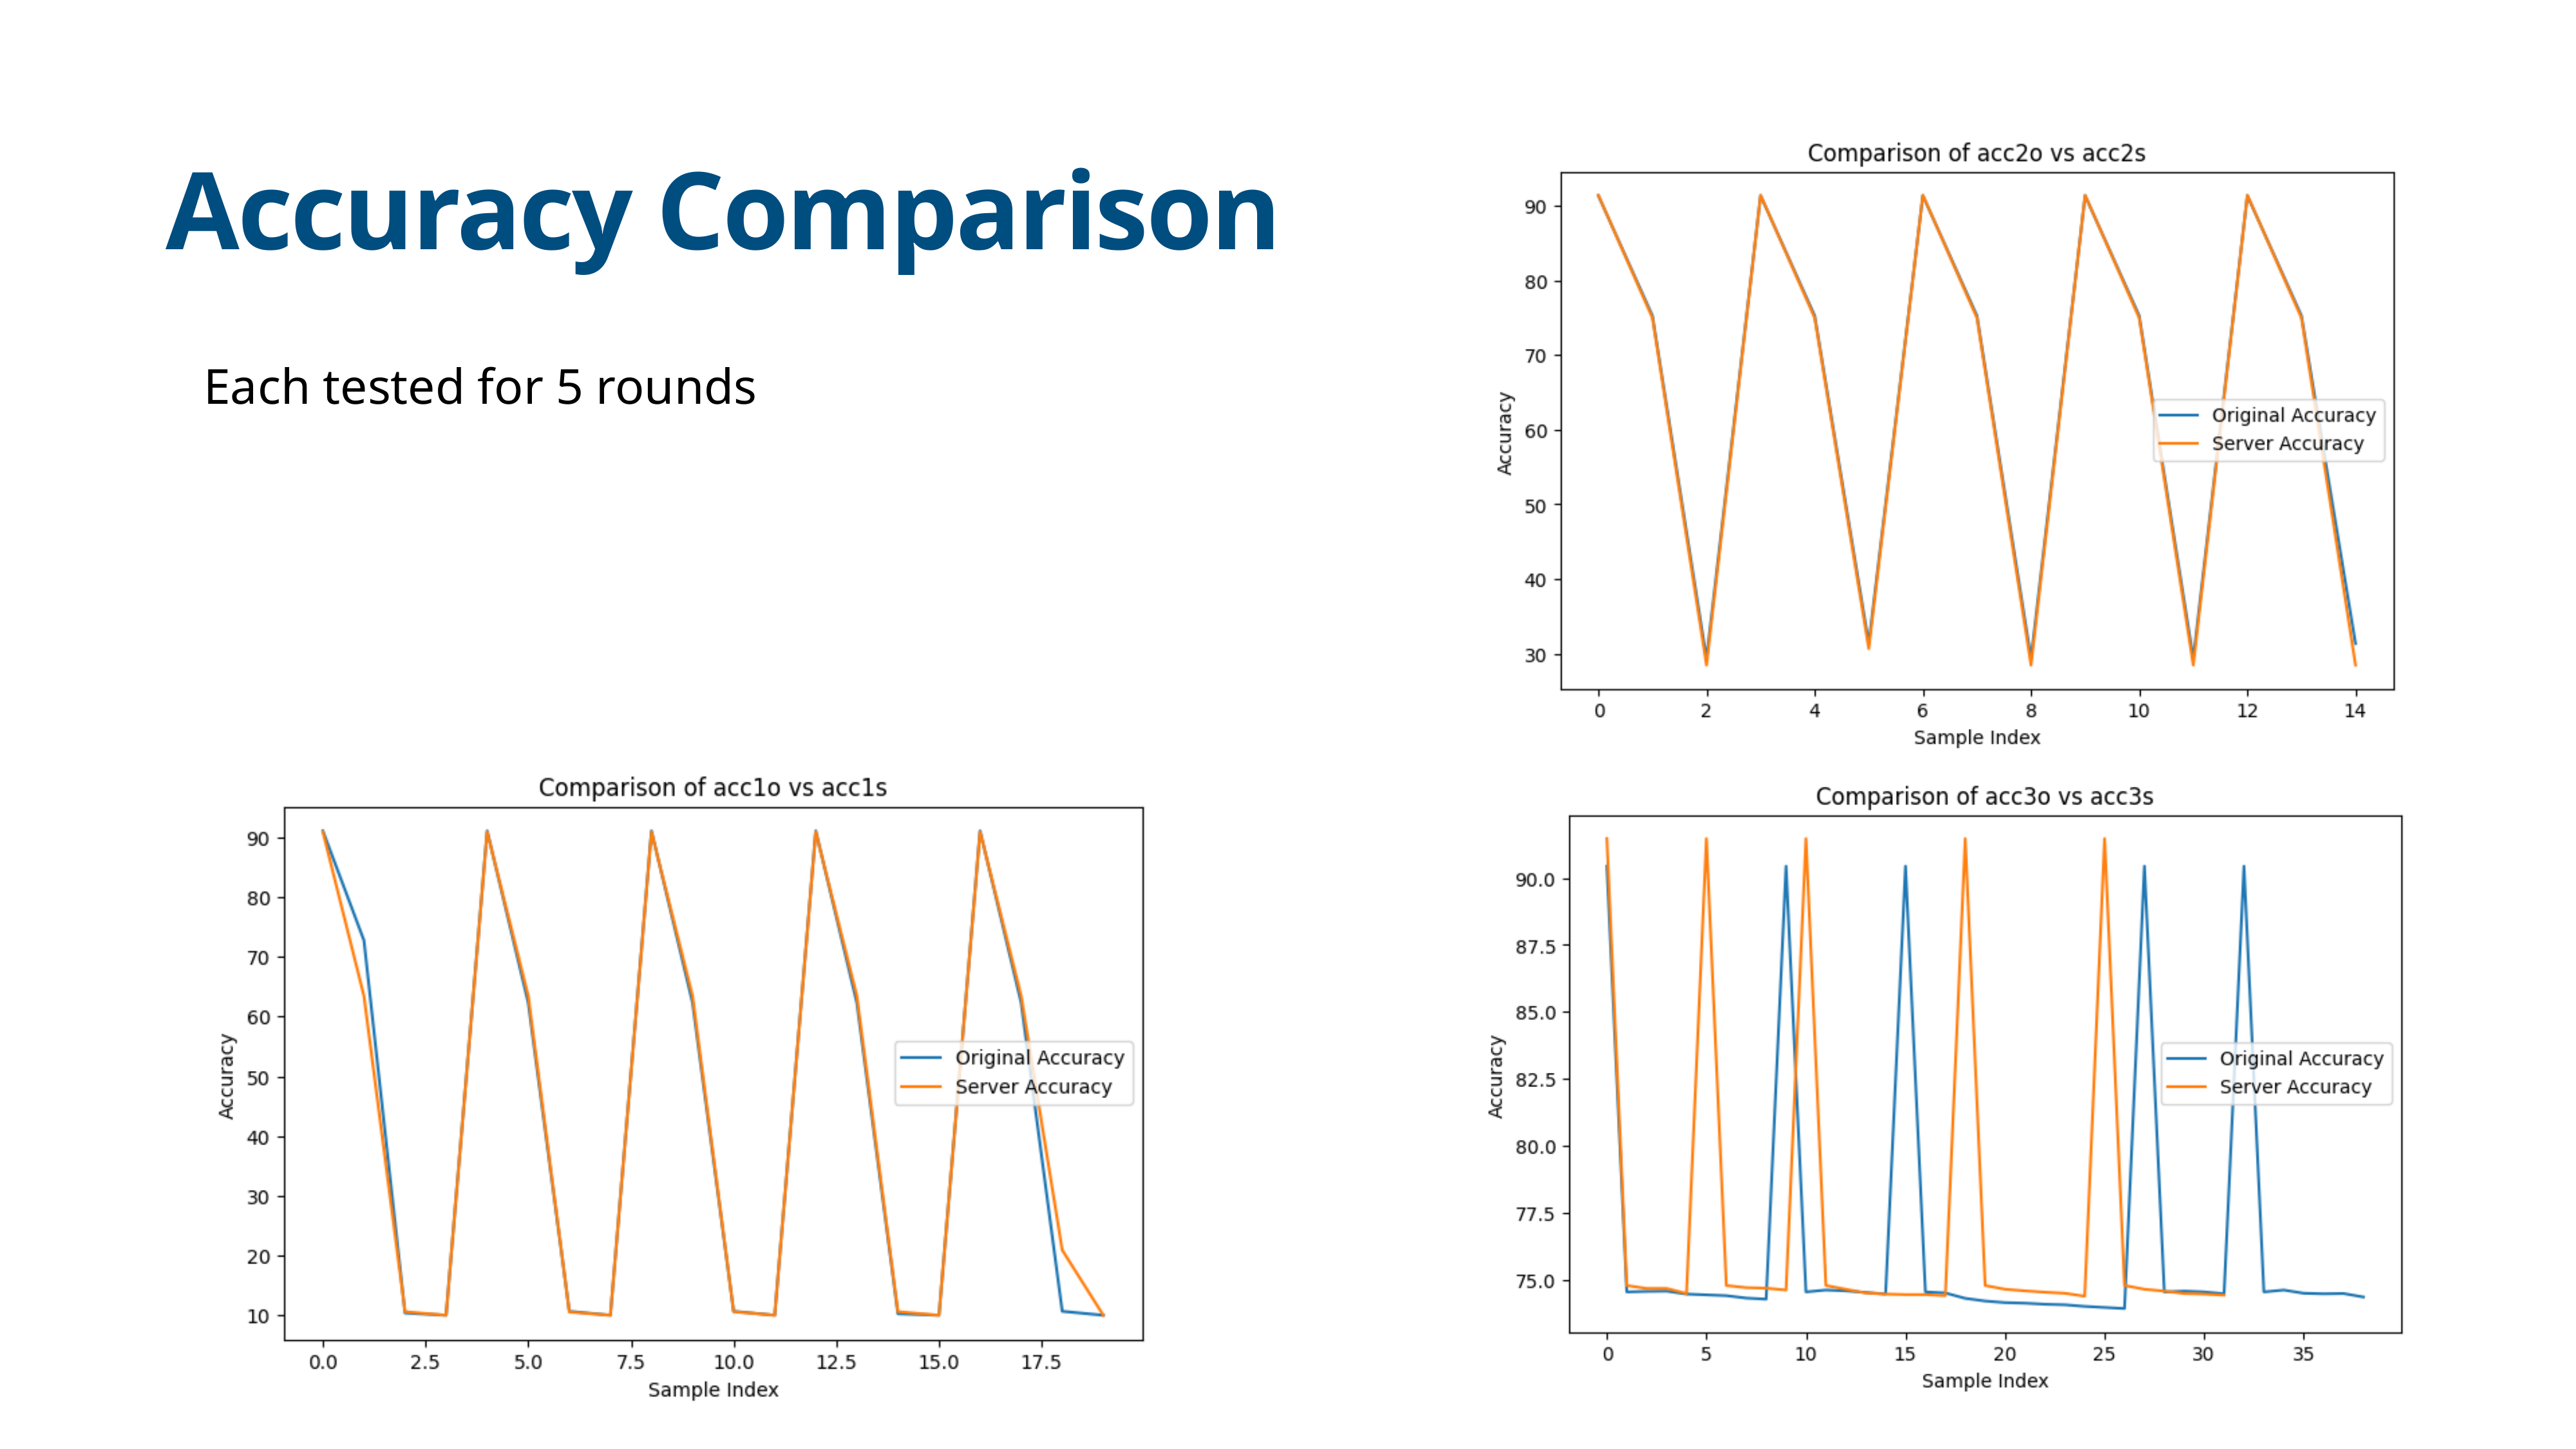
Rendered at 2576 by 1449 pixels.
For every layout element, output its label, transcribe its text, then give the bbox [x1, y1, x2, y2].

list Each tested for 5 rounds [198, 356, 1232, 533]
picture [205, 763, 1155, 1414]
picture [1484, 129, 2406, 761]
picture [1475, 773, 2415, 1405]
title Accuracy Comparison [160, 137, 1408, 276]
